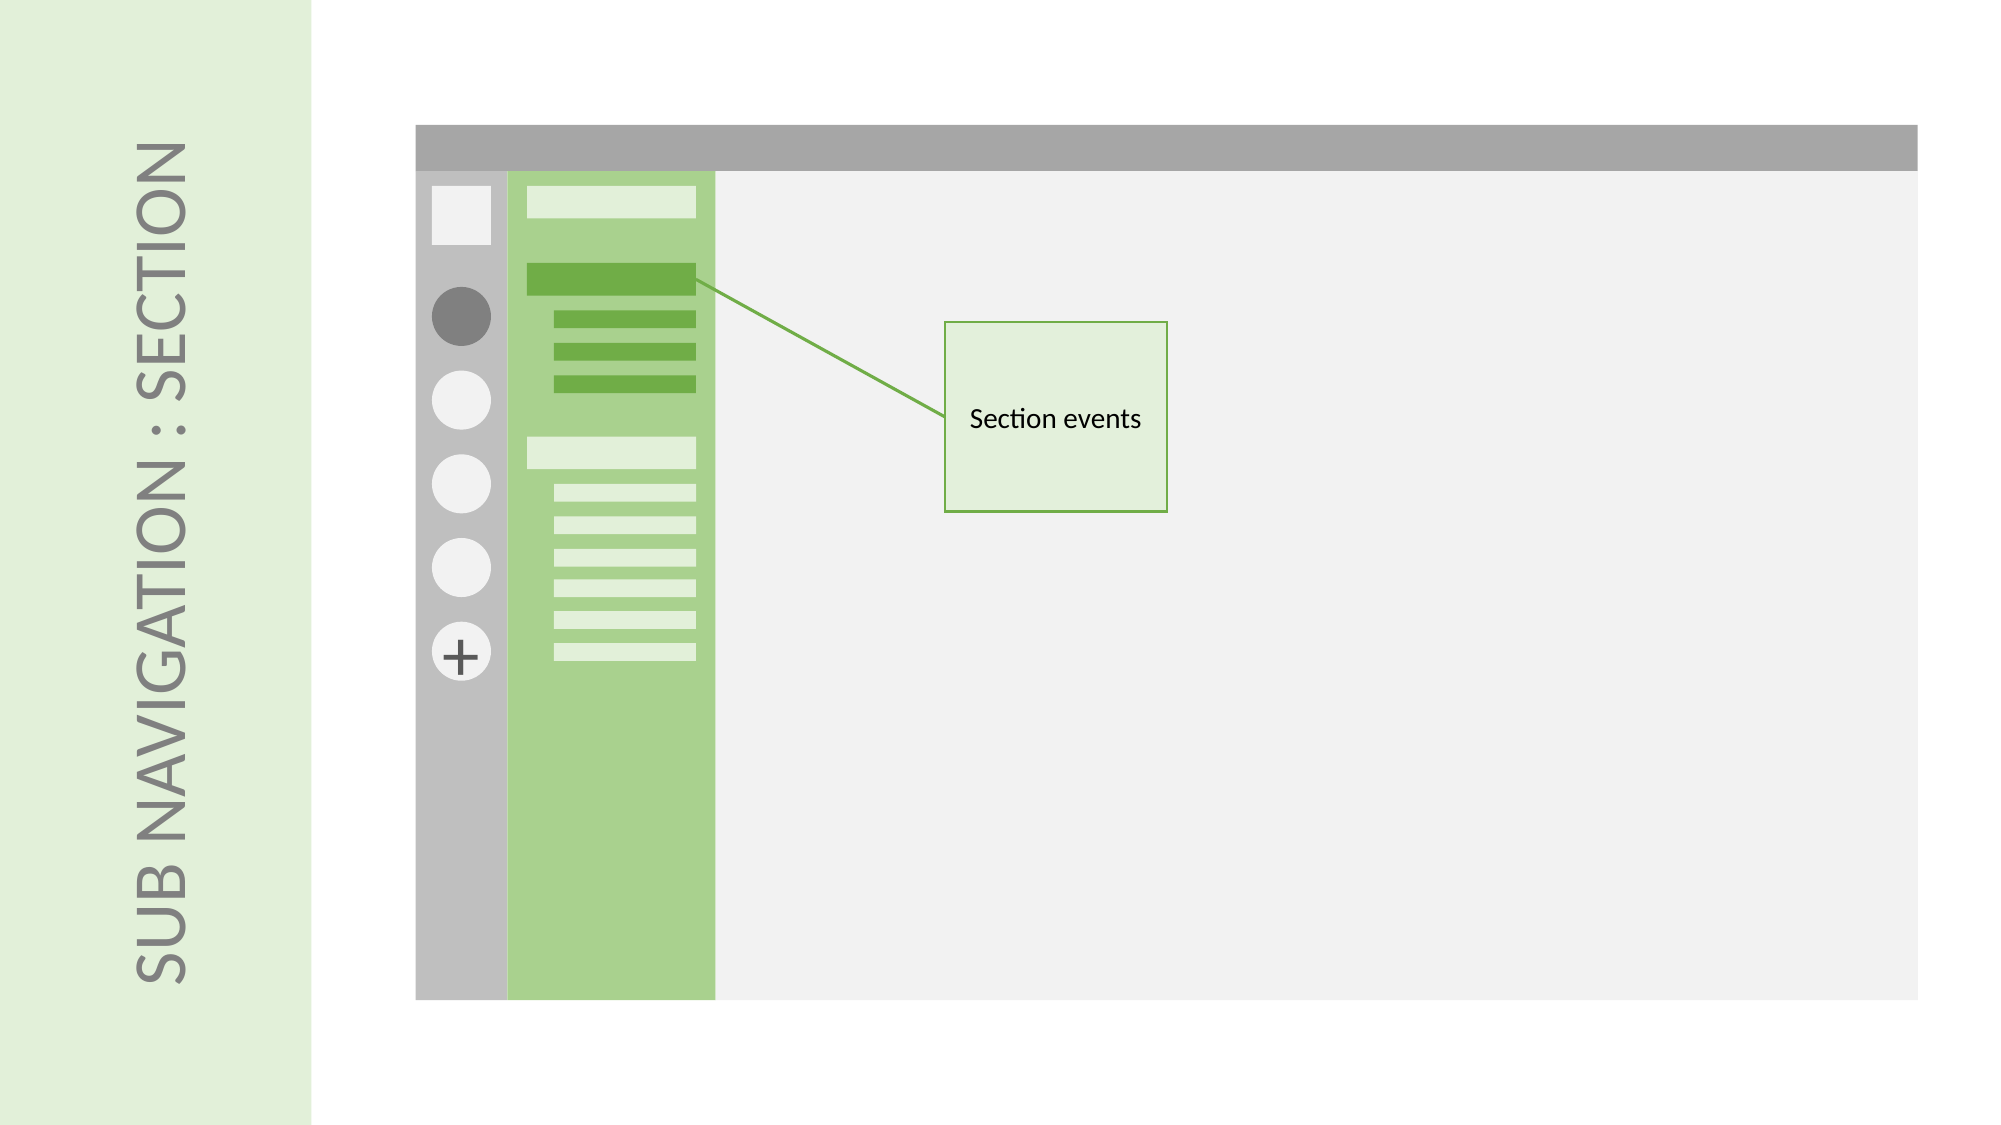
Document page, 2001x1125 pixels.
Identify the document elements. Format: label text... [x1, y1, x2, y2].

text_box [695, 279, 945, 417]
text_box SUB NAVIGATION : SECTION [0, 0, 312, 1125]
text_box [415, 124, 1918, 1001]
